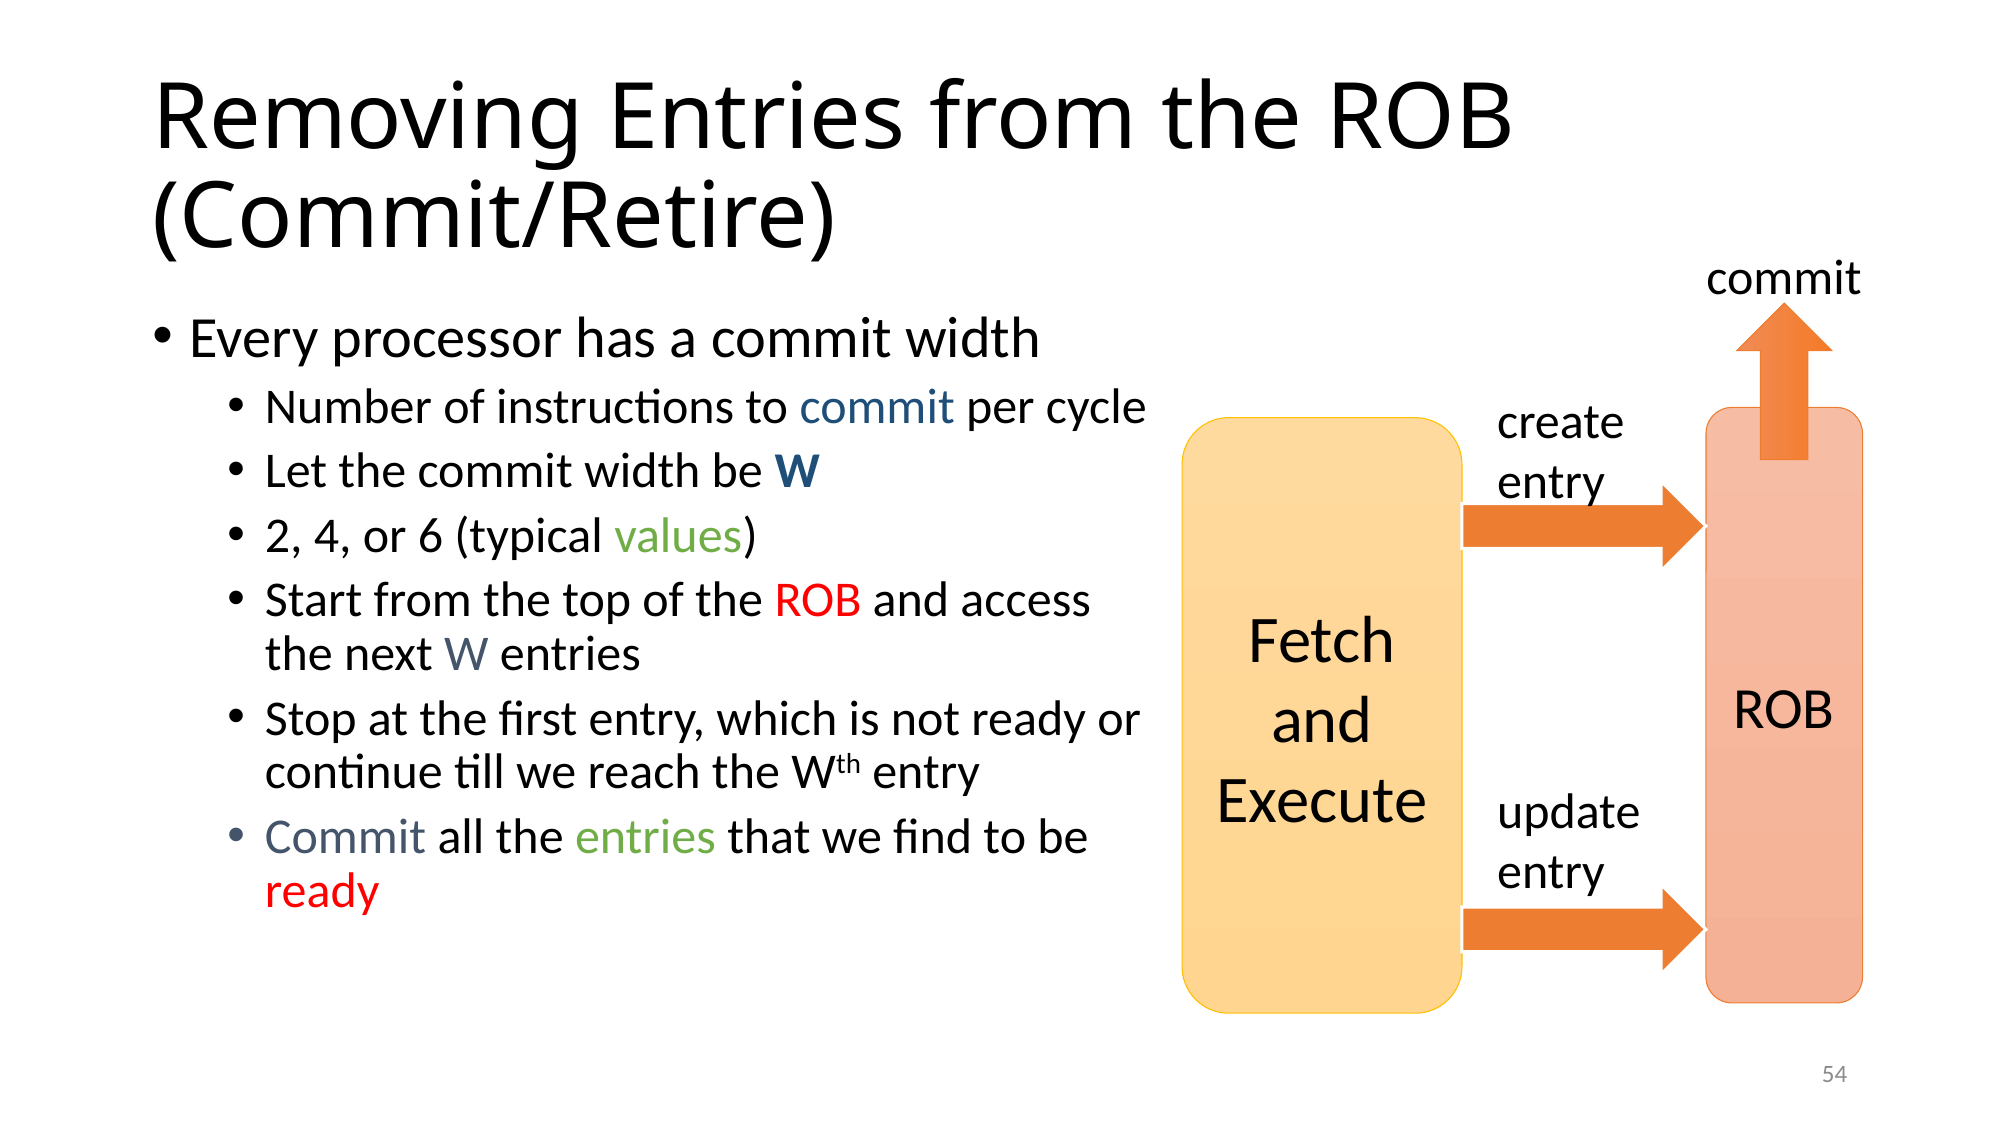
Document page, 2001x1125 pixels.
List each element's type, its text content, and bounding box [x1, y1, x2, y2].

text_box update entry [1482, 771, 1656, 906]
text_box [1460, 880, 1709, 978]
text_box Fetch and Execute [1181, 417, 1463, 1014]
text_box create entry [1482, 381, 1640, 517]
text_box ROB [1705, 406, 1864, 1004]
title Removing Entries from the ROB (Commit/Retire) [137, 59, 1863, 278]
text_box commit [1691, 237, 1877, 312]
slide_number 54 [1412, 1042, 1863, 1103]
text_box [1460, 477, 1709, 575]
text_box [1735, 312, 1833, 461]
list Every processor has a commit width Number of instructions to commit per cycle Let the commit width be W 2, 4, or 6 (typical values) Start from the top of the ROB and access the next W entries Stop at the first entry, which is not ready or continue till we reach the Wth entry Commit all the entries that we find to be ready [137, 299, 1182, 1014]
